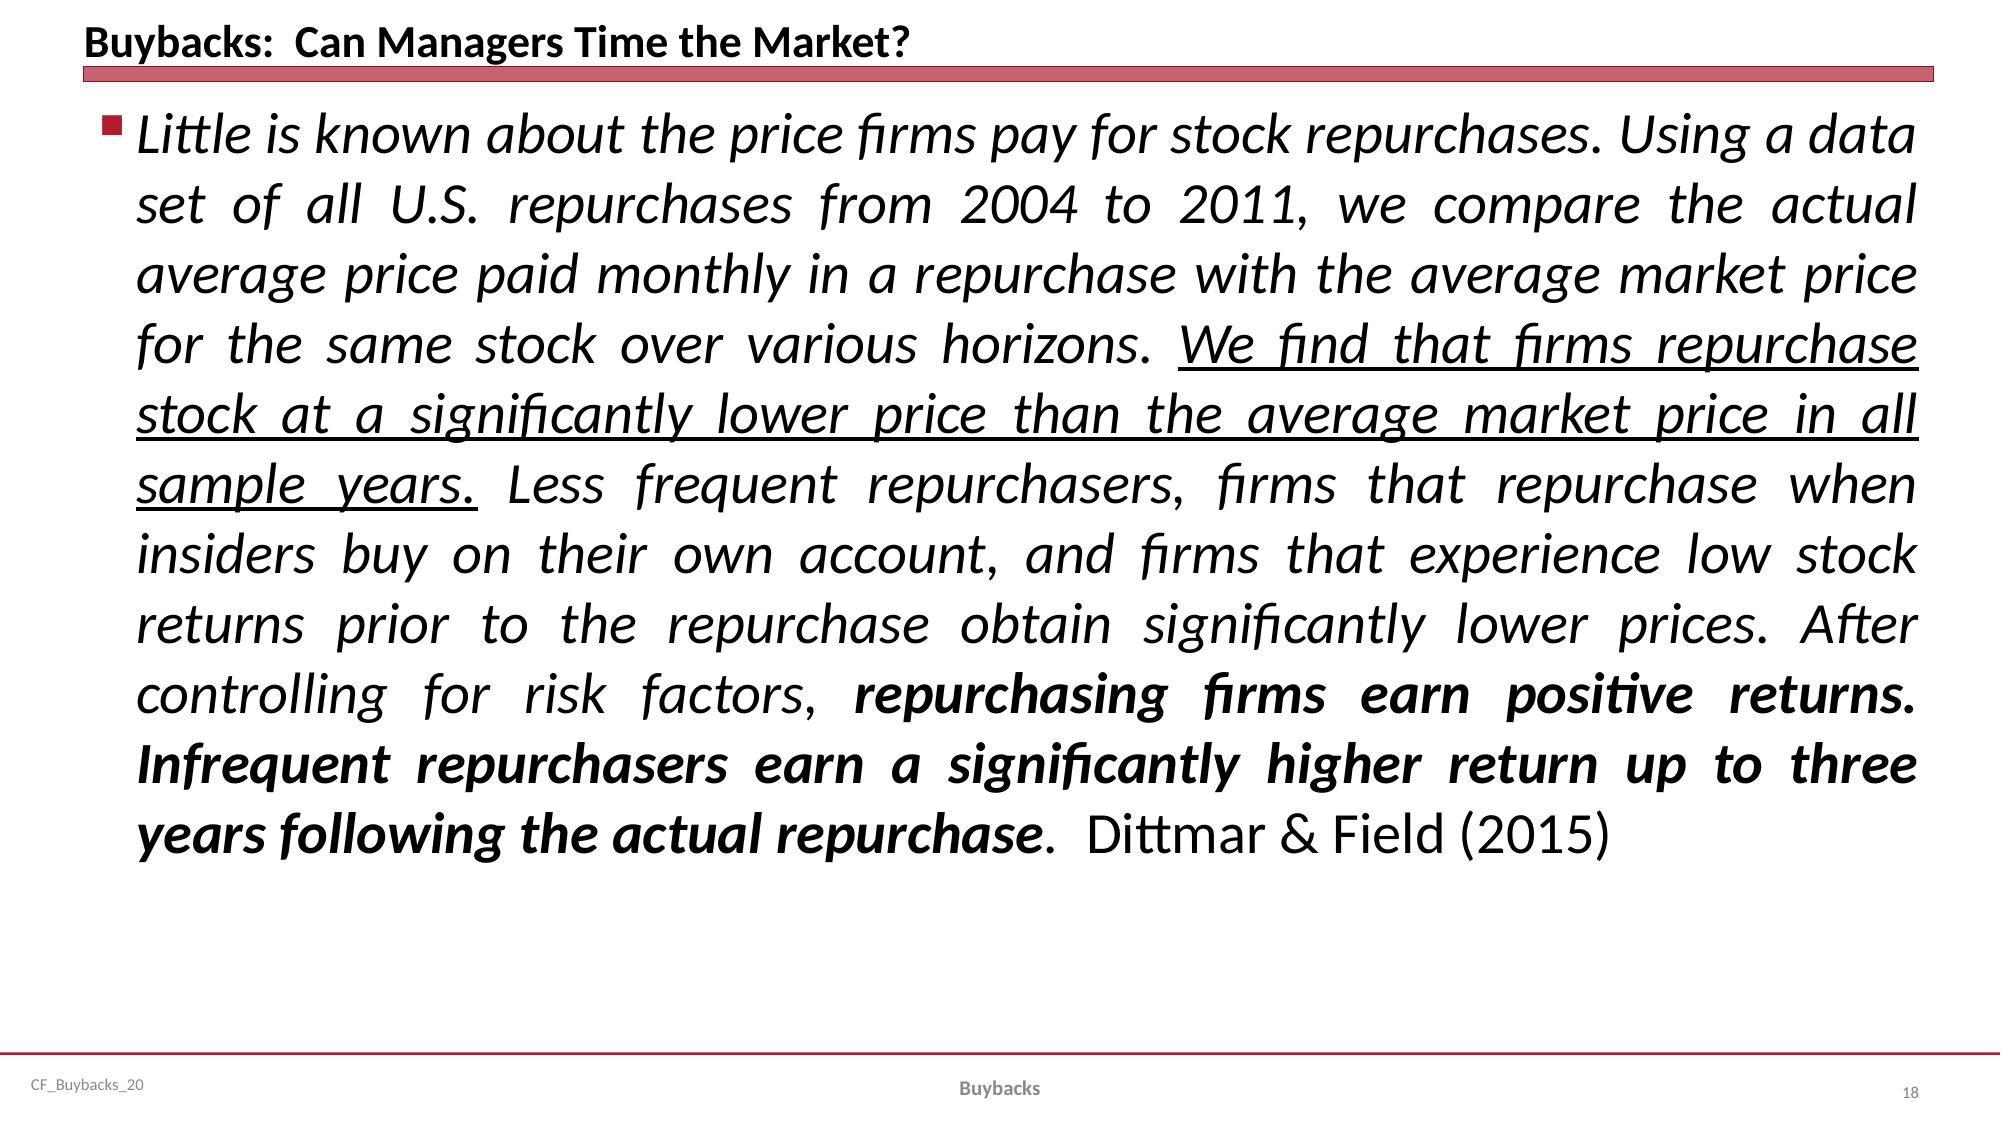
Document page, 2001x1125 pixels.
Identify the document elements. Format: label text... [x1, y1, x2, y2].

title Buybacks: Can Managers Time the Market? [83, 6, 1935, 67]
slide_number 18 [1834, 1061, 1934, 1122]
footer Buybacks [683, 1056, 1317, 1117]
list Little is known about the price firms pay for stock repurchases. Using a data set of all U.S. repurchases from 2004 to 2011, we compare the actual average price paid monthly in a repurchase with the average market price for the same stock over various horizons. We find that firms repurchase stock at a significantly lower price than the average market price in all sample years. Less frequent repurchasers, firms that repurchase when insiders buy on their own account, and firms that experience low stock returns prior to the repurchase obtain significantly lower prices. After controlling for risk factors, repurchasing firms earn positive returns. Infrequent repurchasers earn a significantly higher return up to three years following the actual repurchase. Dittmar & Field (2015) [83, 87, 1934, 1041]
